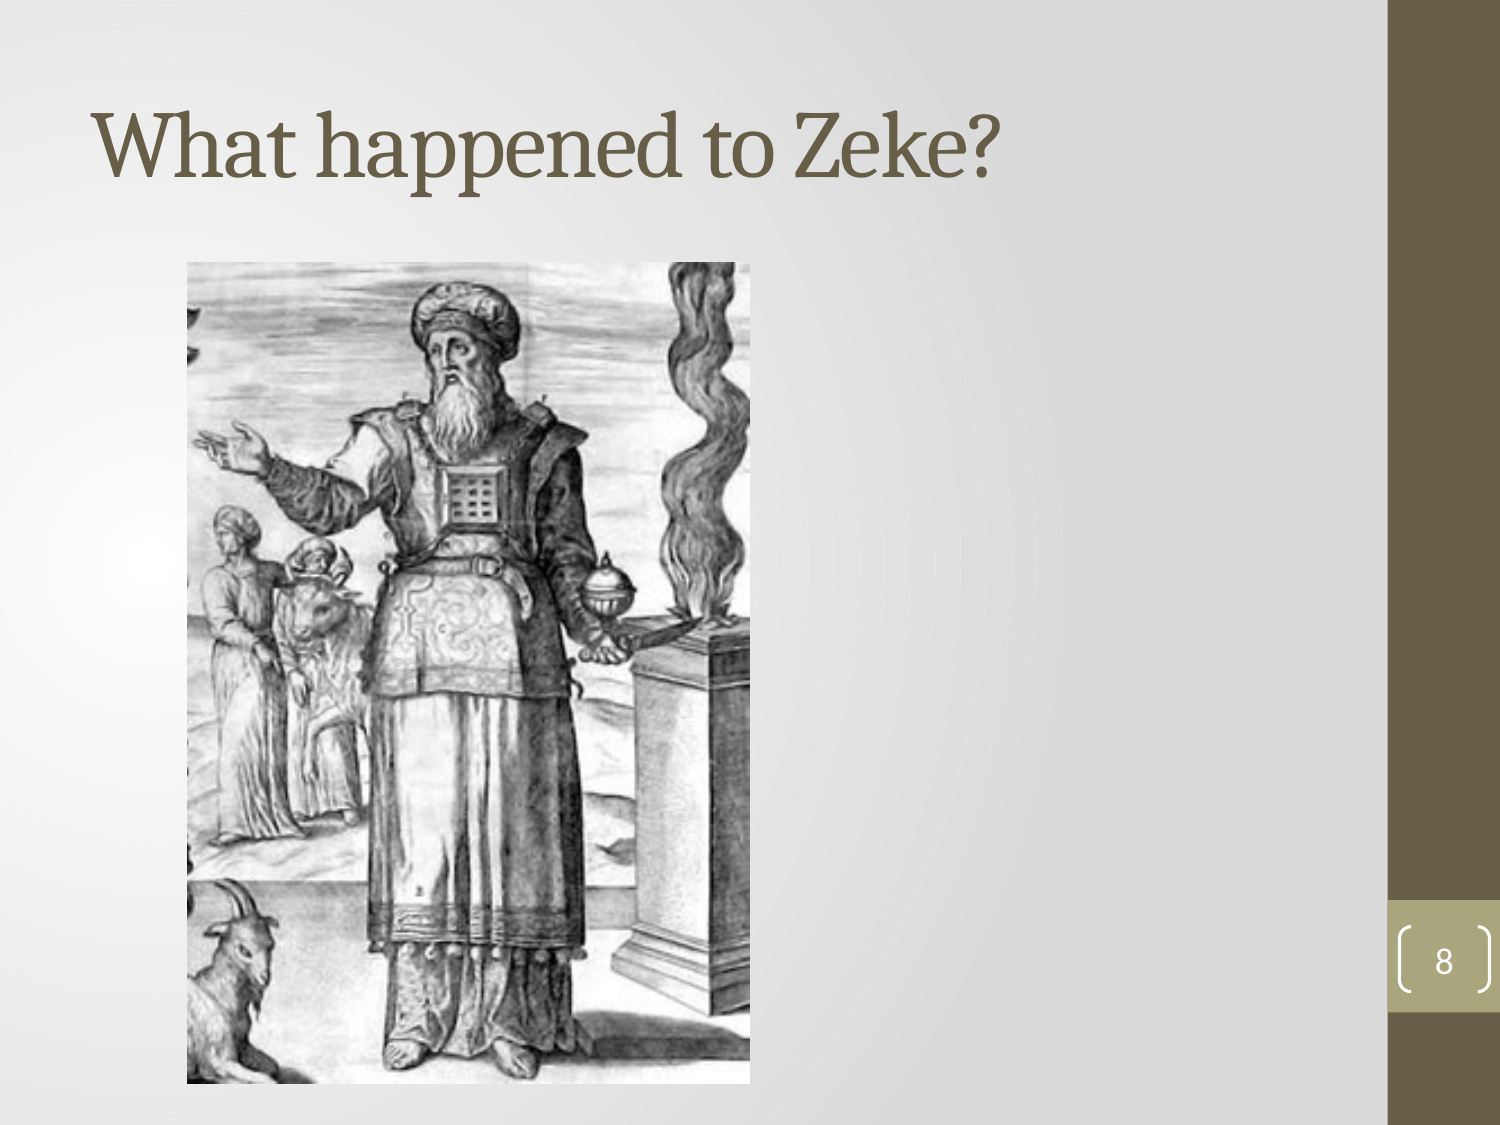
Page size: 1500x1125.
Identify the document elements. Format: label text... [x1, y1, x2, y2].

title What happened to Zeke? [75, 45, 1325, 233]
slide_number 8 [1397, 925, 1492, 994]
picture [186, 261, 751, 1085]
